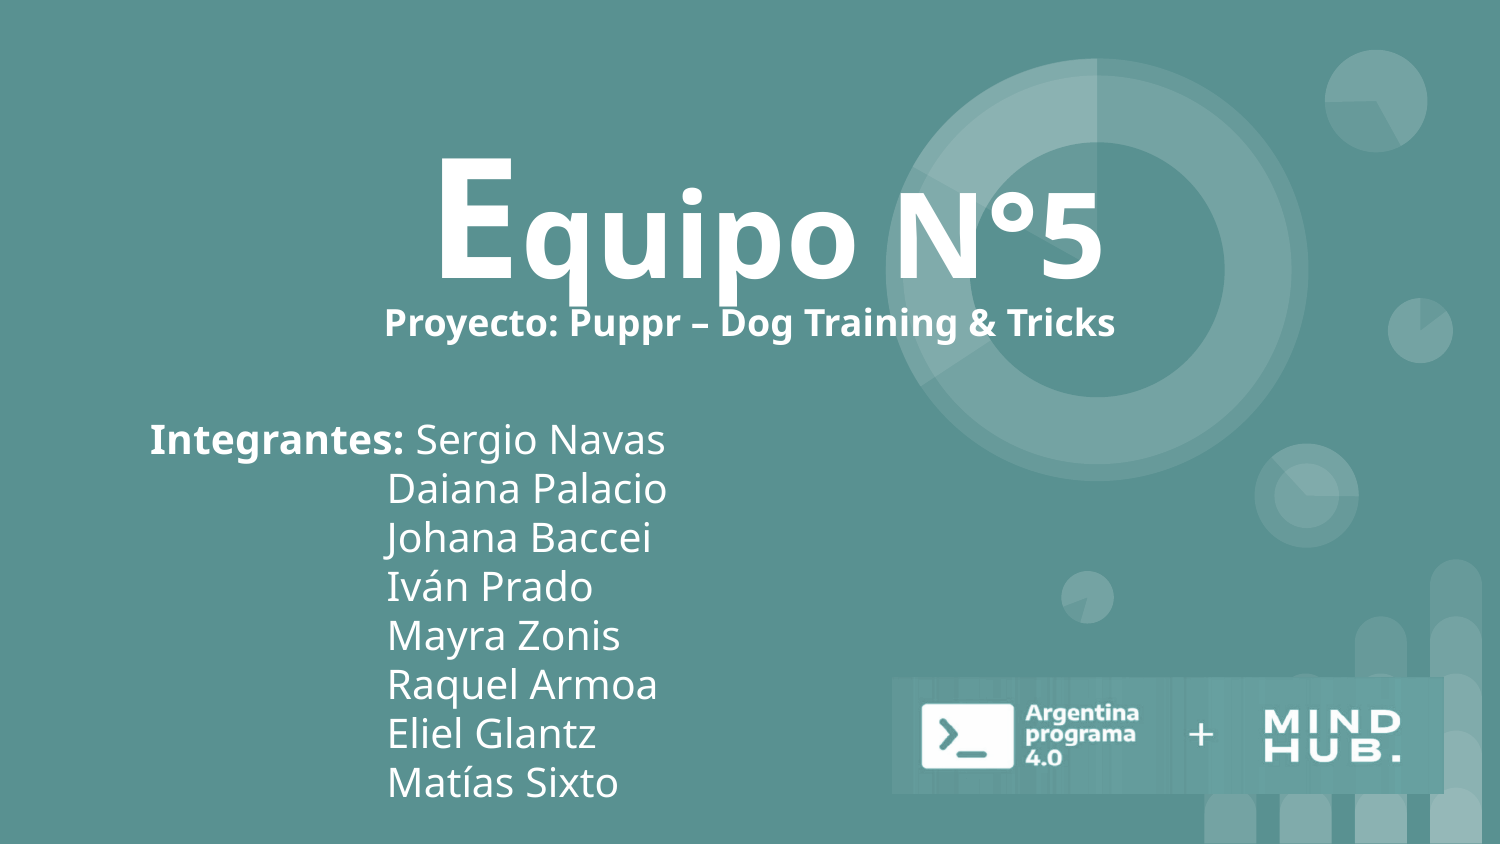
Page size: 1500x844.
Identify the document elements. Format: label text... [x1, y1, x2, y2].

subtitle Integrantes: Sergio Navas Daiana Palacio Johana Baccei Iván Prado Mayra Zonis Raquel Armoa Eliel Glantz Matías Sixto [135, 360, 907, 794]
title Equipo N°5 [53, 95, 1481, 332]
text_box Proyecto: Puppr – Dog Training & Tricks [72, 283, 1428, 360]
picture [892, 676, 1444, 794]
